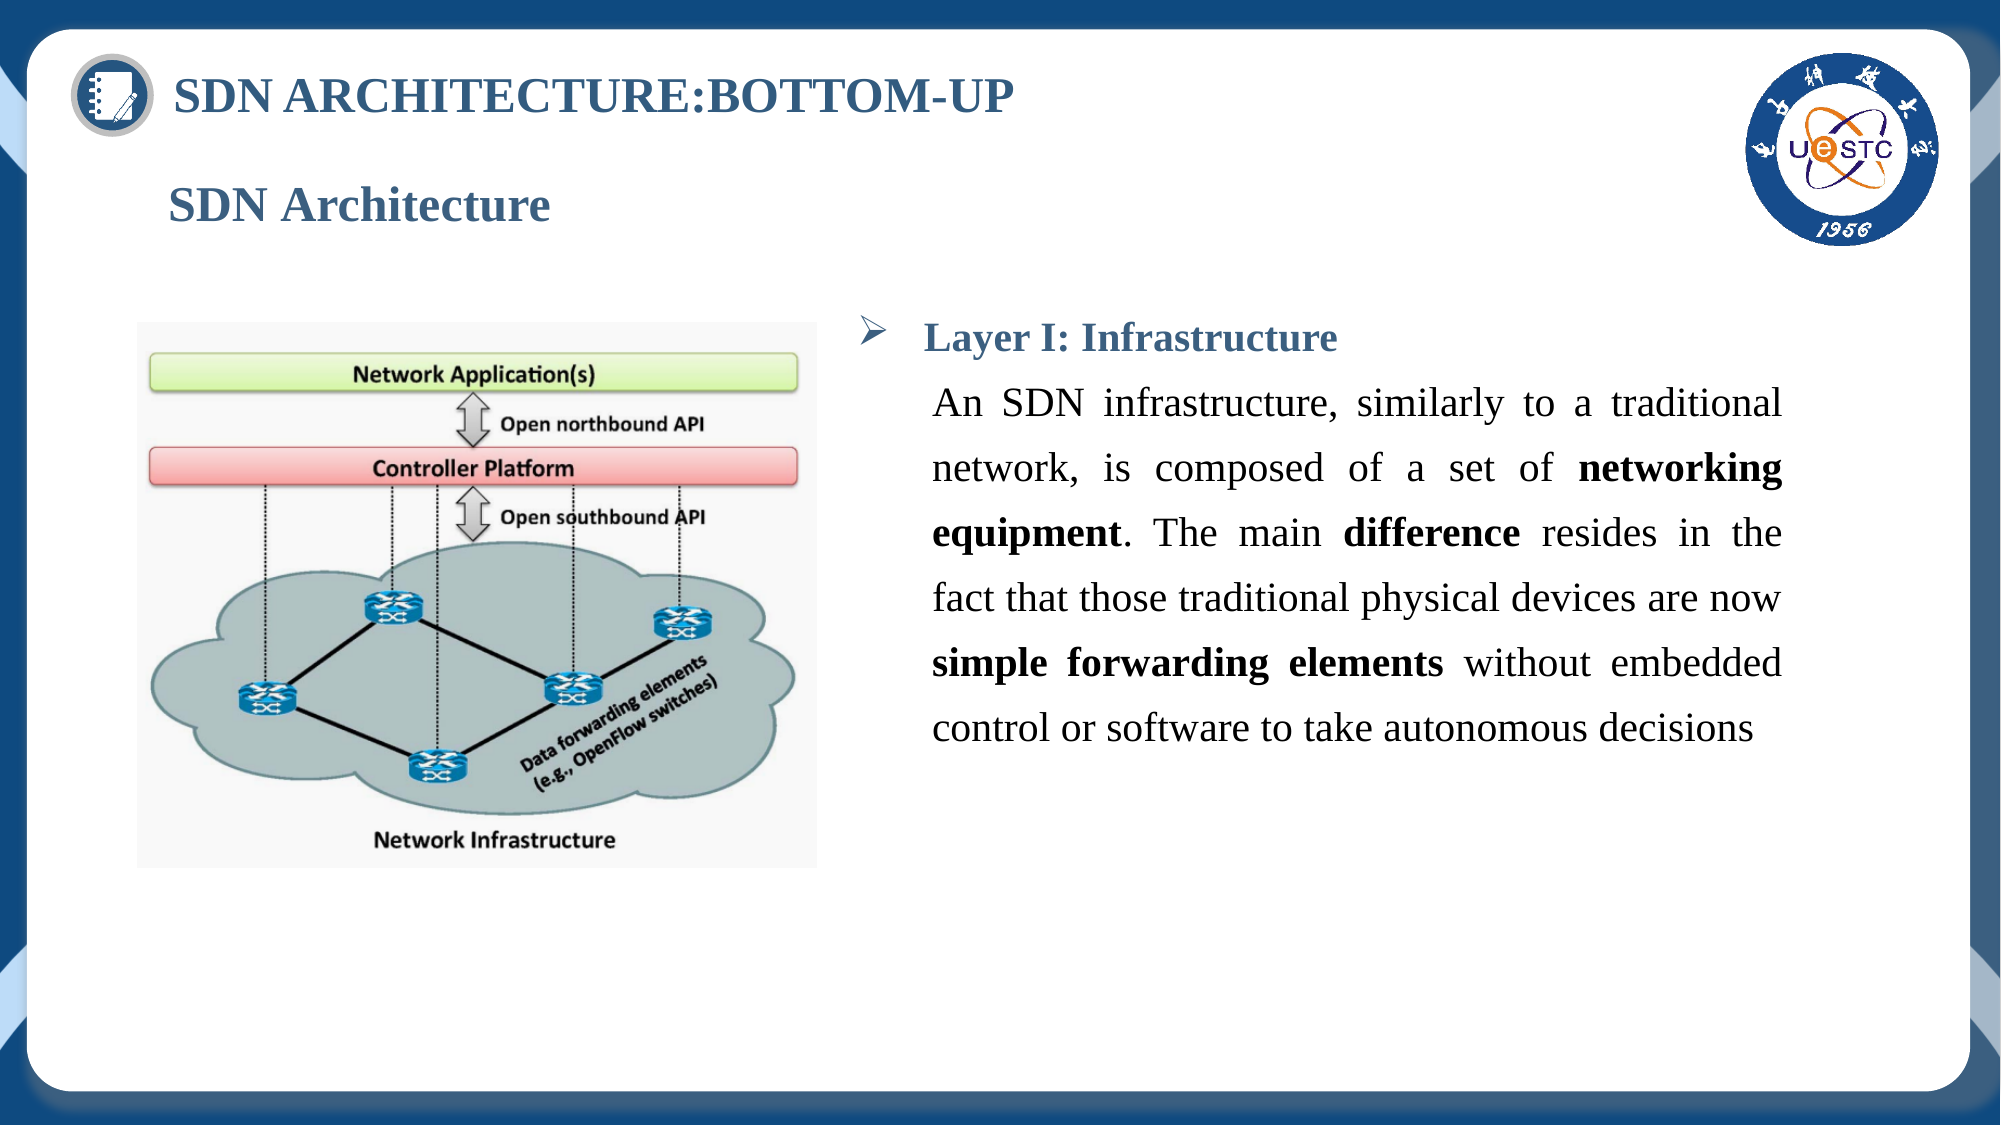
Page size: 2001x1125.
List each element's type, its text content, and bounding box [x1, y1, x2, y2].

text_box SDN Architecture [153, 146, 566, 239]
text_box SDN ARCHITECTURE:BOTTOM-UP [153, 52, 1092, 133]
picture [0, 0, 2000, 1125]
picture [1735, 41, 1951, 257]
text_box Layer I: Infrastructure An SDN infrastructure, similarly to a traditional network, is composed of a set of networking equipment. The main difference resides in the fact that those traditional physical devices are now simple forwarding elements without embedded control or software to take autonomous decisions [842, 287, 1798, 758]
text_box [73, 56, 151, 134]
picture [137, 322, 817, 868]
